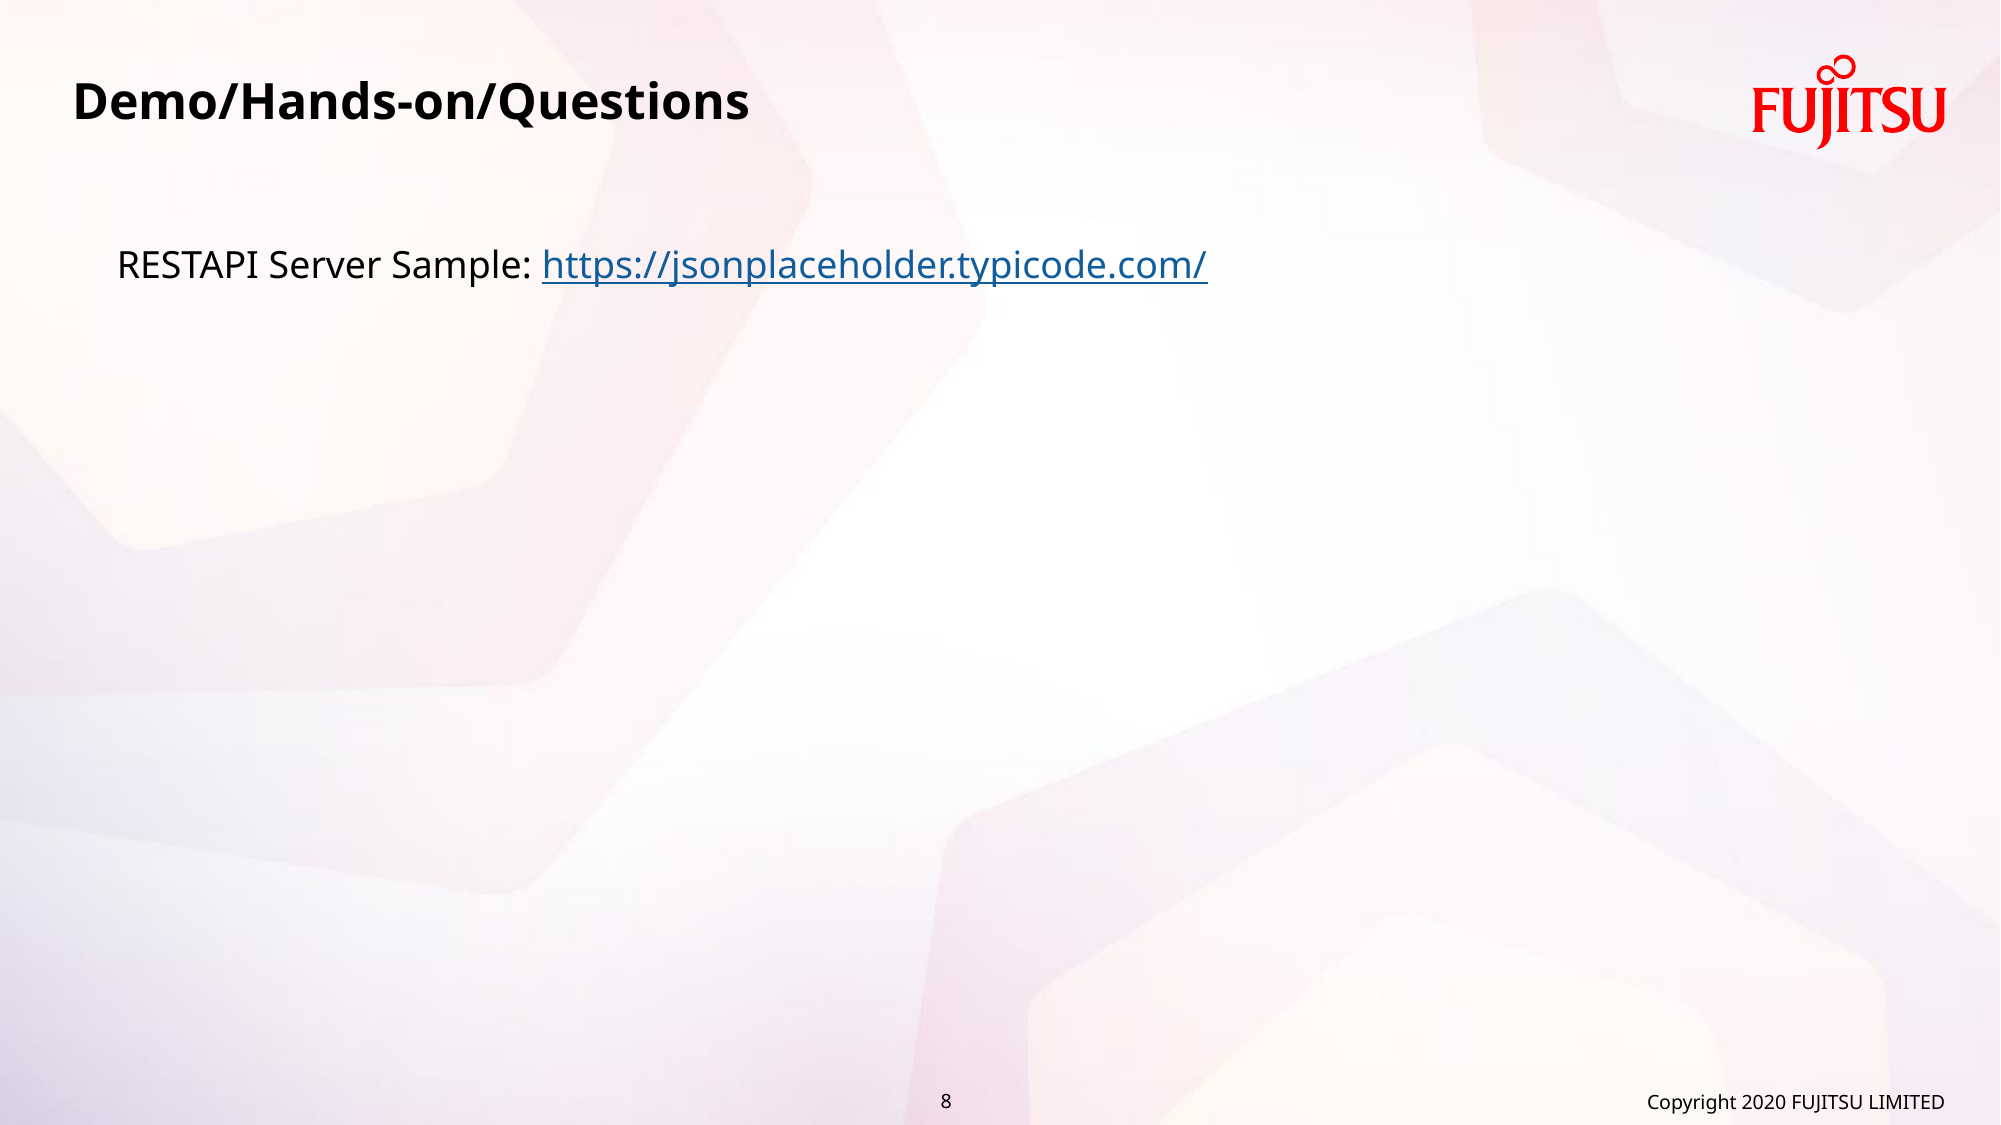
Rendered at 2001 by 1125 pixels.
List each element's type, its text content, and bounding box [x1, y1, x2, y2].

text_box Demo/Hands-on/Questions [72, 36, 1723, 170]
picture [0, 0, 2000, 1125]
slide_number 8 [940, 1079, 1059, 1124]
footer Copyright 2020 FUJITSU LIMITED [1078, 1079, 1946, 1124]
text_box RESTAPI Server Sample: https://jsonplaceholder.typicode.com/ [102, 233, 1898, 300]
